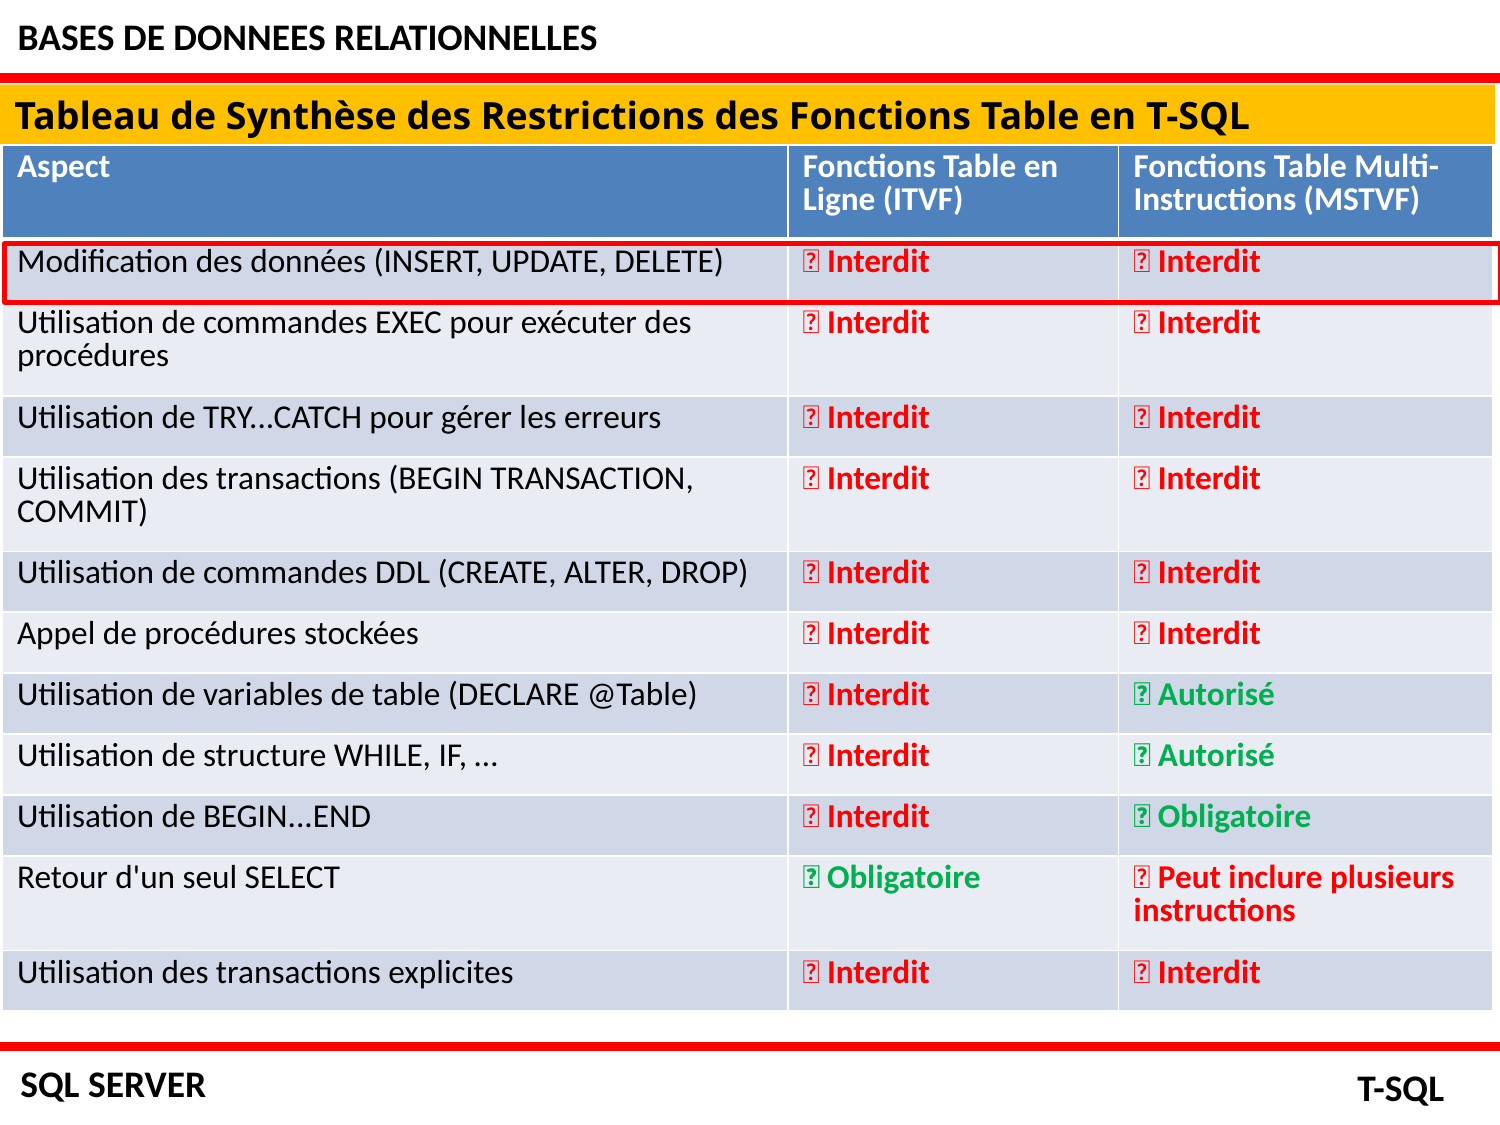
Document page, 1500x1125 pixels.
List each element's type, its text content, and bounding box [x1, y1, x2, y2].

table_cell ❌ Interdit [789, 613, 1118, 672]
table_cell Utilisation de variables de table (DECLARE @Table) [3, 674, 787, 733]
text_box [2, 241, 1500, 305]
table_cell ❌ Autorisé [1119, 674, 1492, 733]
table_header Fonctions Table Multi-Instructions (MSTVF) [1119, 146, 1492, 237]
table_cell ❌ Interdit [789, 735, 1118, 794]
table_cell ❌ Interdit [1119, 951, 1492, 1010]
table_cell ❌ Obligatoire [789, 857, 1118, 950]
table_cell ❌ Interdit [789, 397, 1118, 456]
table_cell ❌ Interdit [789, 552, 1118, 611]
table_cell Utilisation de TRY...CATCH pour gérer les erreurs [3, 397, 787, 456]
table_cell ❌ Interdit [1119, 305, 1492, 395]
text_box BASES DE DONNEES RELATIONNELLES [2, 5, 614, 66]
table_cell ❌ Interdit [1119, 613, 1492, 672]
text_box SQL SERVER [5, 1055, 222, 1113]
text_box T-SQL [1342, 1057, 1460, 1117]
table_cell ❌ Interdit [789, 796, 1118, 855]
table_cell ❌ Obligatoire [1119, 796, 1492, 855]
table_cell ❌ Interdit [789, 951, 1118, 1010]
table_cell Utilisation des transactions (BEGIN TRANSACTION, COMMIT) [3, 458, 787, 551]
table_cell ❌ Interdit [1119, 397, 1492, 456]
table_cell ❌ Interdit [789, 458, 1118, 551]
table_cell ❌ Autorisé [1119, 735, 1492, 794]
table_cell Appel de procédures stockées [3, 613, 787, 672]
table_cell Utilisation des transactions explicites [3, 951, 787, 1010]
table_cell Utilisation de commandes DDL (CREATE, ALTER, DROP) [3, 552, 787, 611]
text_box Tableau de Synthèse des Restrictions des Fonctions Table en T-SQL [0, 86, 1496, 145]
table_cell ❌ Interdit [789, 674, 1118, 733]
table_cell Utilisation de commandes EXEC pour exécuter des procédures [3, 305, 787, 395]
table_cell Retour d'un seul SELECT [3, 857, 787, 950]
table_cell Utilisation de structure WHILE, IF, … [3, 735, 787, 794]
table_cell ❌ Interdit [1119, 552, 1492, 611]
table_cell ❌ Interdit [789, 305, 1118, 395]
table_cell Utilisation de BEGIN...END [3, 796, 787, 855]
table_header Aspect [3, 146, 787, 237]
table_header Fonctions Table en Ligne (ITVF) [789, 146, 1118, 237]
table_cell ❌ Peut inclure plusieurs instructions [1119, 857, 1492, 950]
table_cell ❌ Interdit [1119, 458, 1492, 551]
